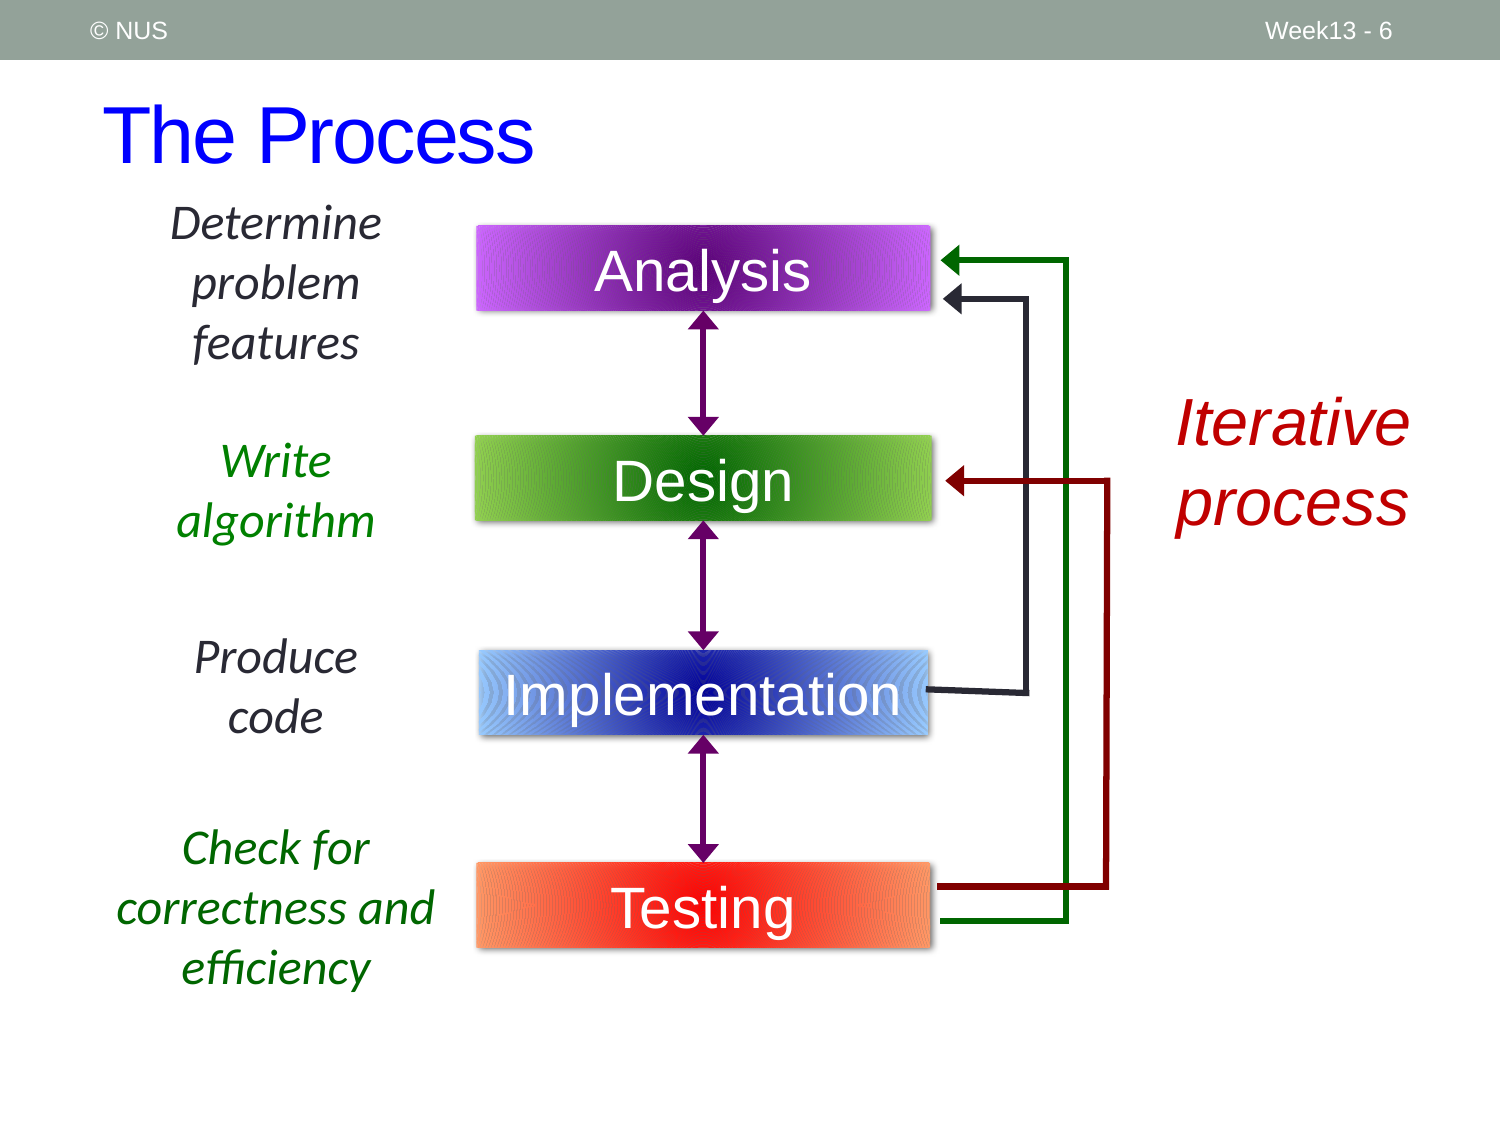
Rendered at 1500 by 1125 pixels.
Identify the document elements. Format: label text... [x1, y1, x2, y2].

text_box Determine problem features [94, 188, 458, 377]
text_box Write algorithm [100, 420, 452, 555]
text_box Check for correctness and efficiency [68, 807, 484, 1003]
title The Process [87, 75, 1425, 188]
text_box Produce code [136, 616, 416, 752]
slide_number © NUS [75, 3, 550, 57]
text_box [474, 225, 1108, 949]
slide_number Week13 - 6 [1250, 3, 1425, 57]
text_box Iterative process [1124, 371, 1463, 547]
